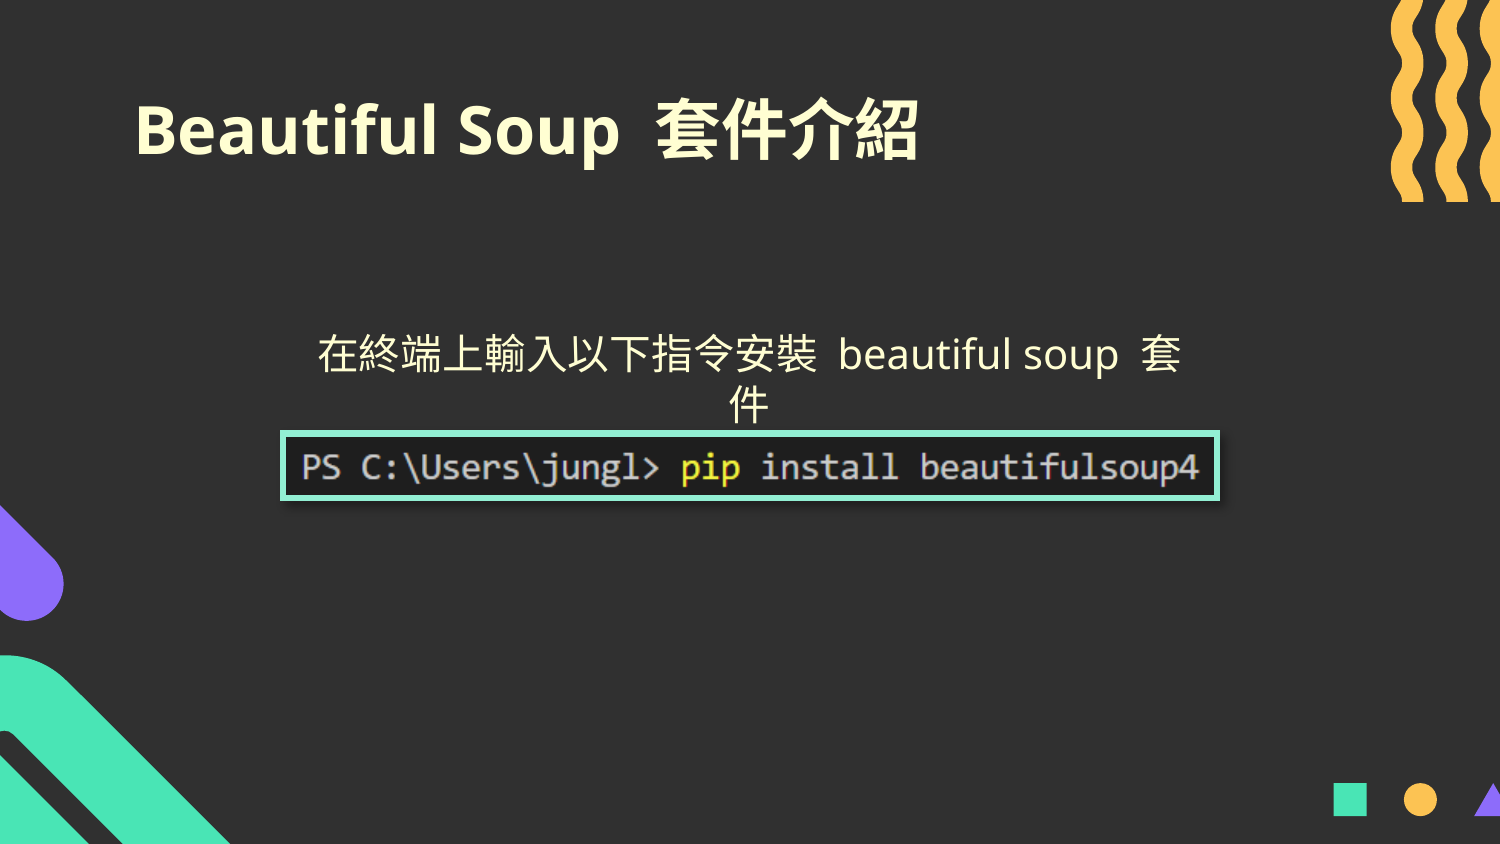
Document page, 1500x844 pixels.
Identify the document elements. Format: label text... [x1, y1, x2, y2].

picture [285, 436, 1215, 496]
text_box 在終端上輸入以下指令安裝 beautiful soup 套件 [295, 313, 1205, 408]
title Beautiful Soup 套件介紹 [118, 72, 1382, 167]
